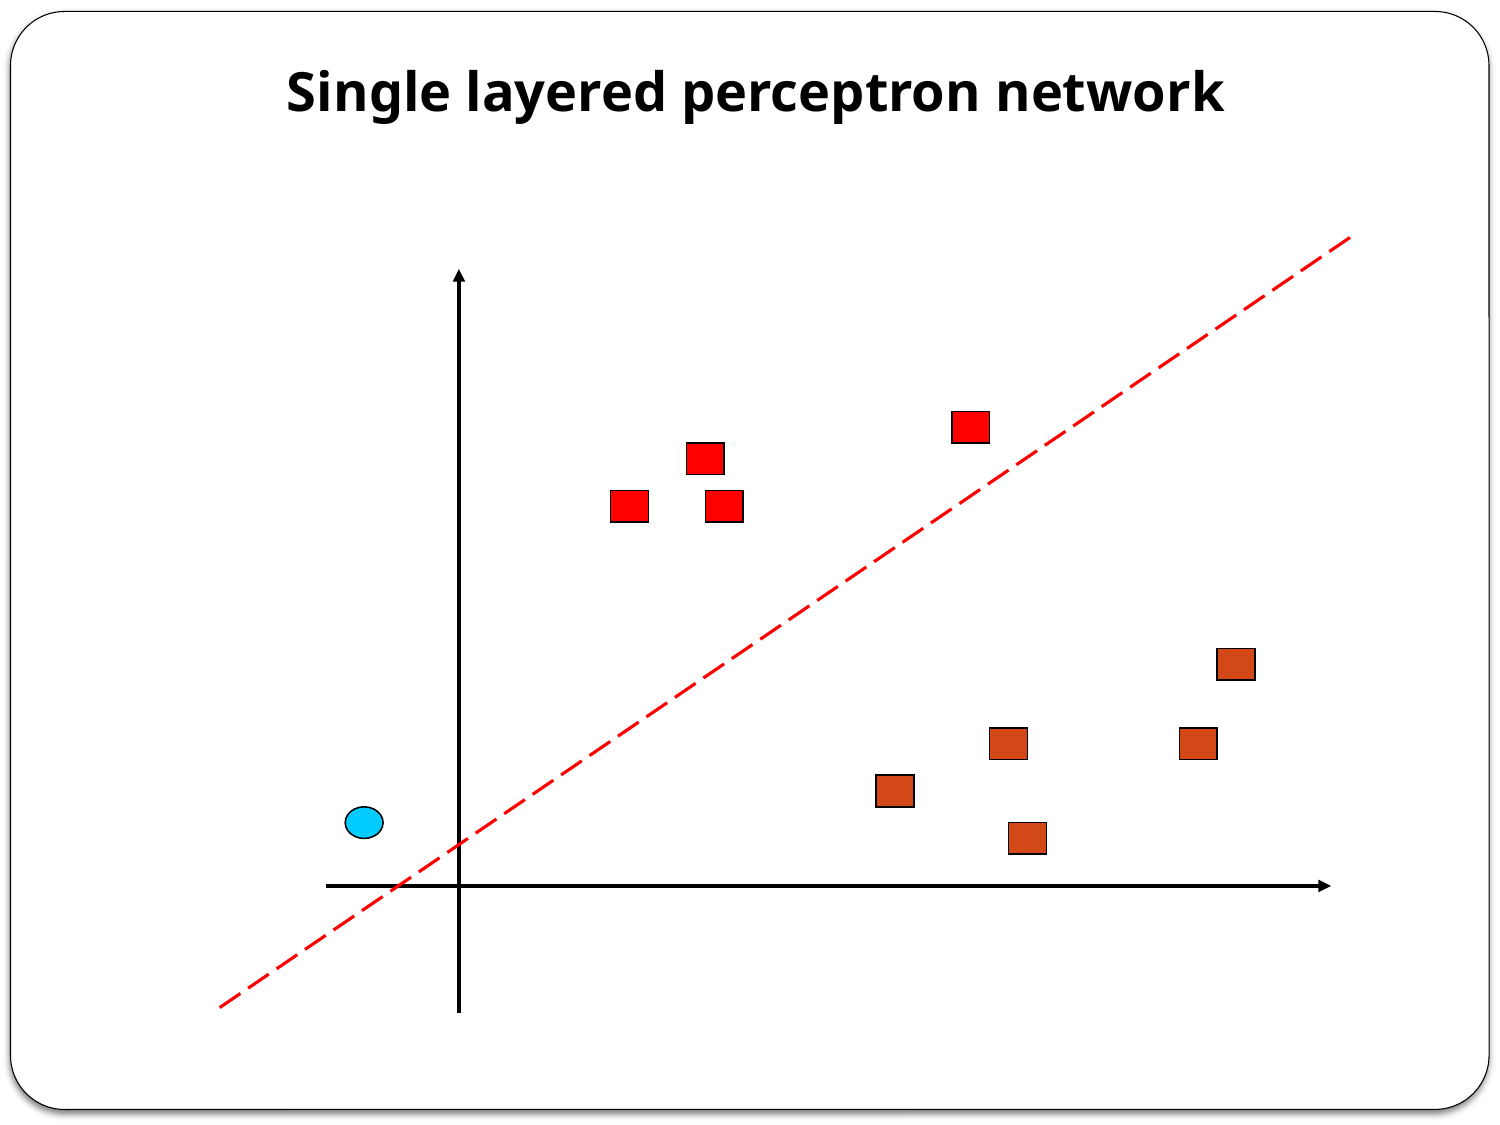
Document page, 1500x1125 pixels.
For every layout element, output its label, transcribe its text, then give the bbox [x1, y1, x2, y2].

list Single layered perceptron network [87, 50, 1425, 1038]
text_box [212, 237, 1351, 1013]
